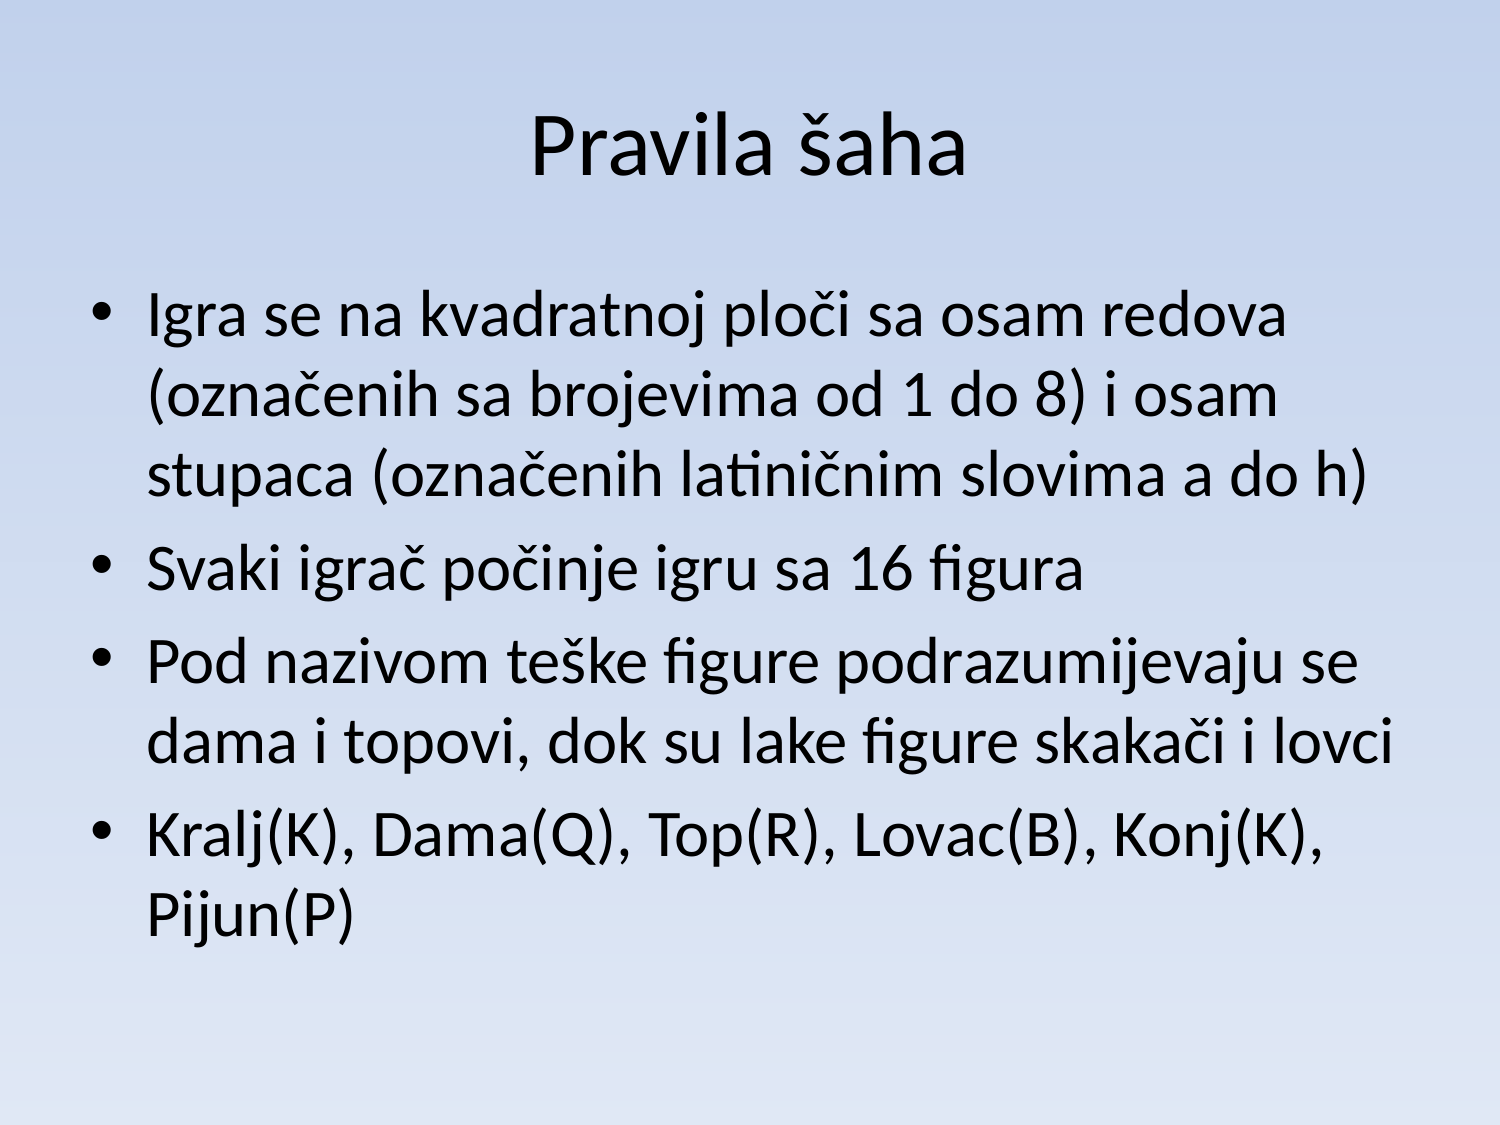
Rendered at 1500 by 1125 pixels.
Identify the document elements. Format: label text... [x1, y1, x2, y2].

list Igra se na kvadratnoj ploči sa osam redova (označenih sa brojevima od 1 do 8) i osam stupaca (označenih latiničnim slovima a do h) Svaki igrač počinje igru sa 16 figura Pod nazivom teške figure podrazumijevaju se dama i topovi, dok su lake figure skakači i lovci Kralj(K), Dama(Q), Top(R), Lovac(B), Konj(K), Pijun(P) [75, 262, 1425, 1005]
title Pravila šaha [75, 45, 1425, 233]
